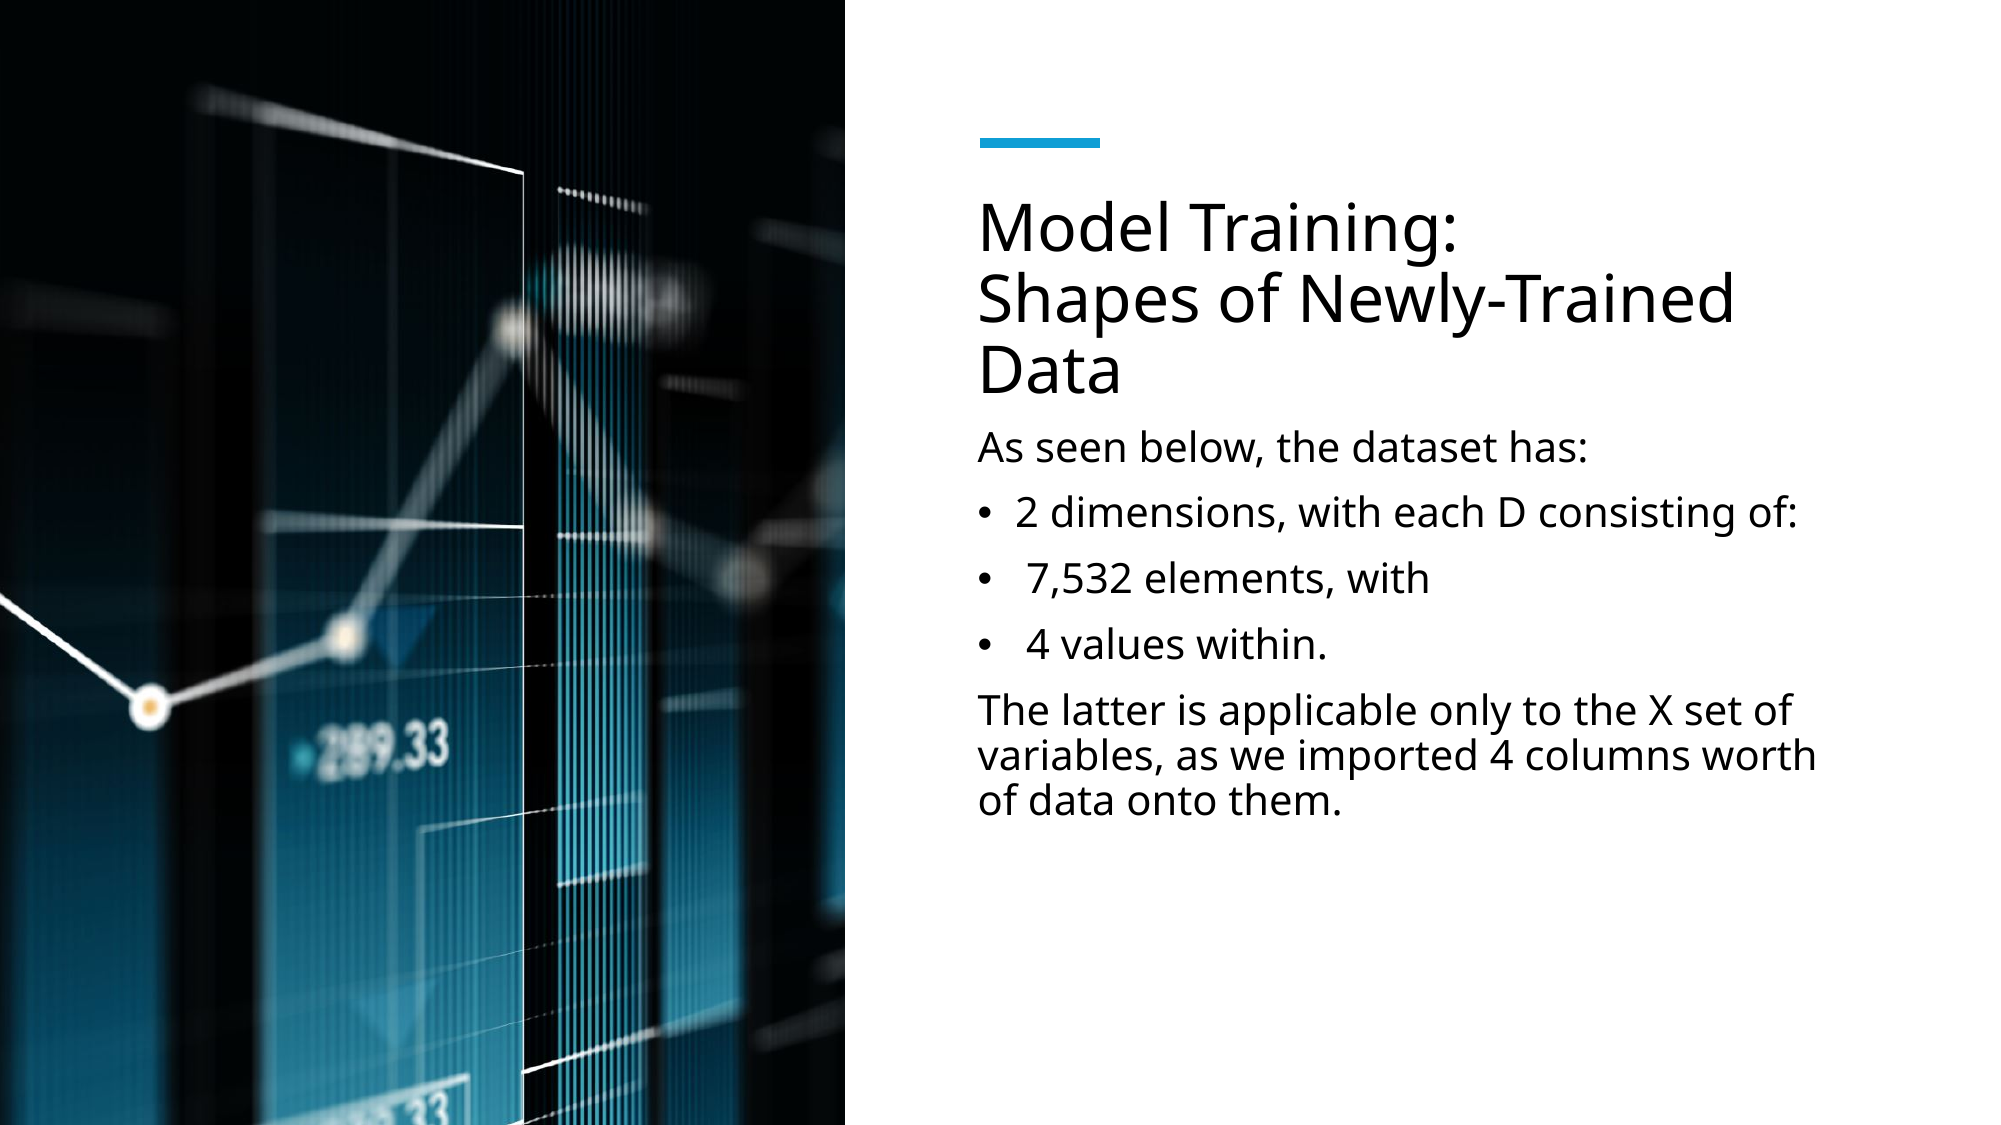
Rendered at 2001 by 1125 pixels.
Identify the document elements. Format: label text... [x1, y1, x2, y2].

picture [837, 714, 841, 759]
picture [715, 1038, 726, 1045]
title Model Training: Shapes of Newly-Trained Data [962, 186, 1856, 417]
picture [0, 0, 846, 1125]
list As seen below, the dataset has: 2 dimensions, with each D consisting of: 7,532 elements, with 4 values within. The latter is applicable only to the X set of variables, as we imported 4 columns worth of data onto them. [962, 418, 1856, 1008]
